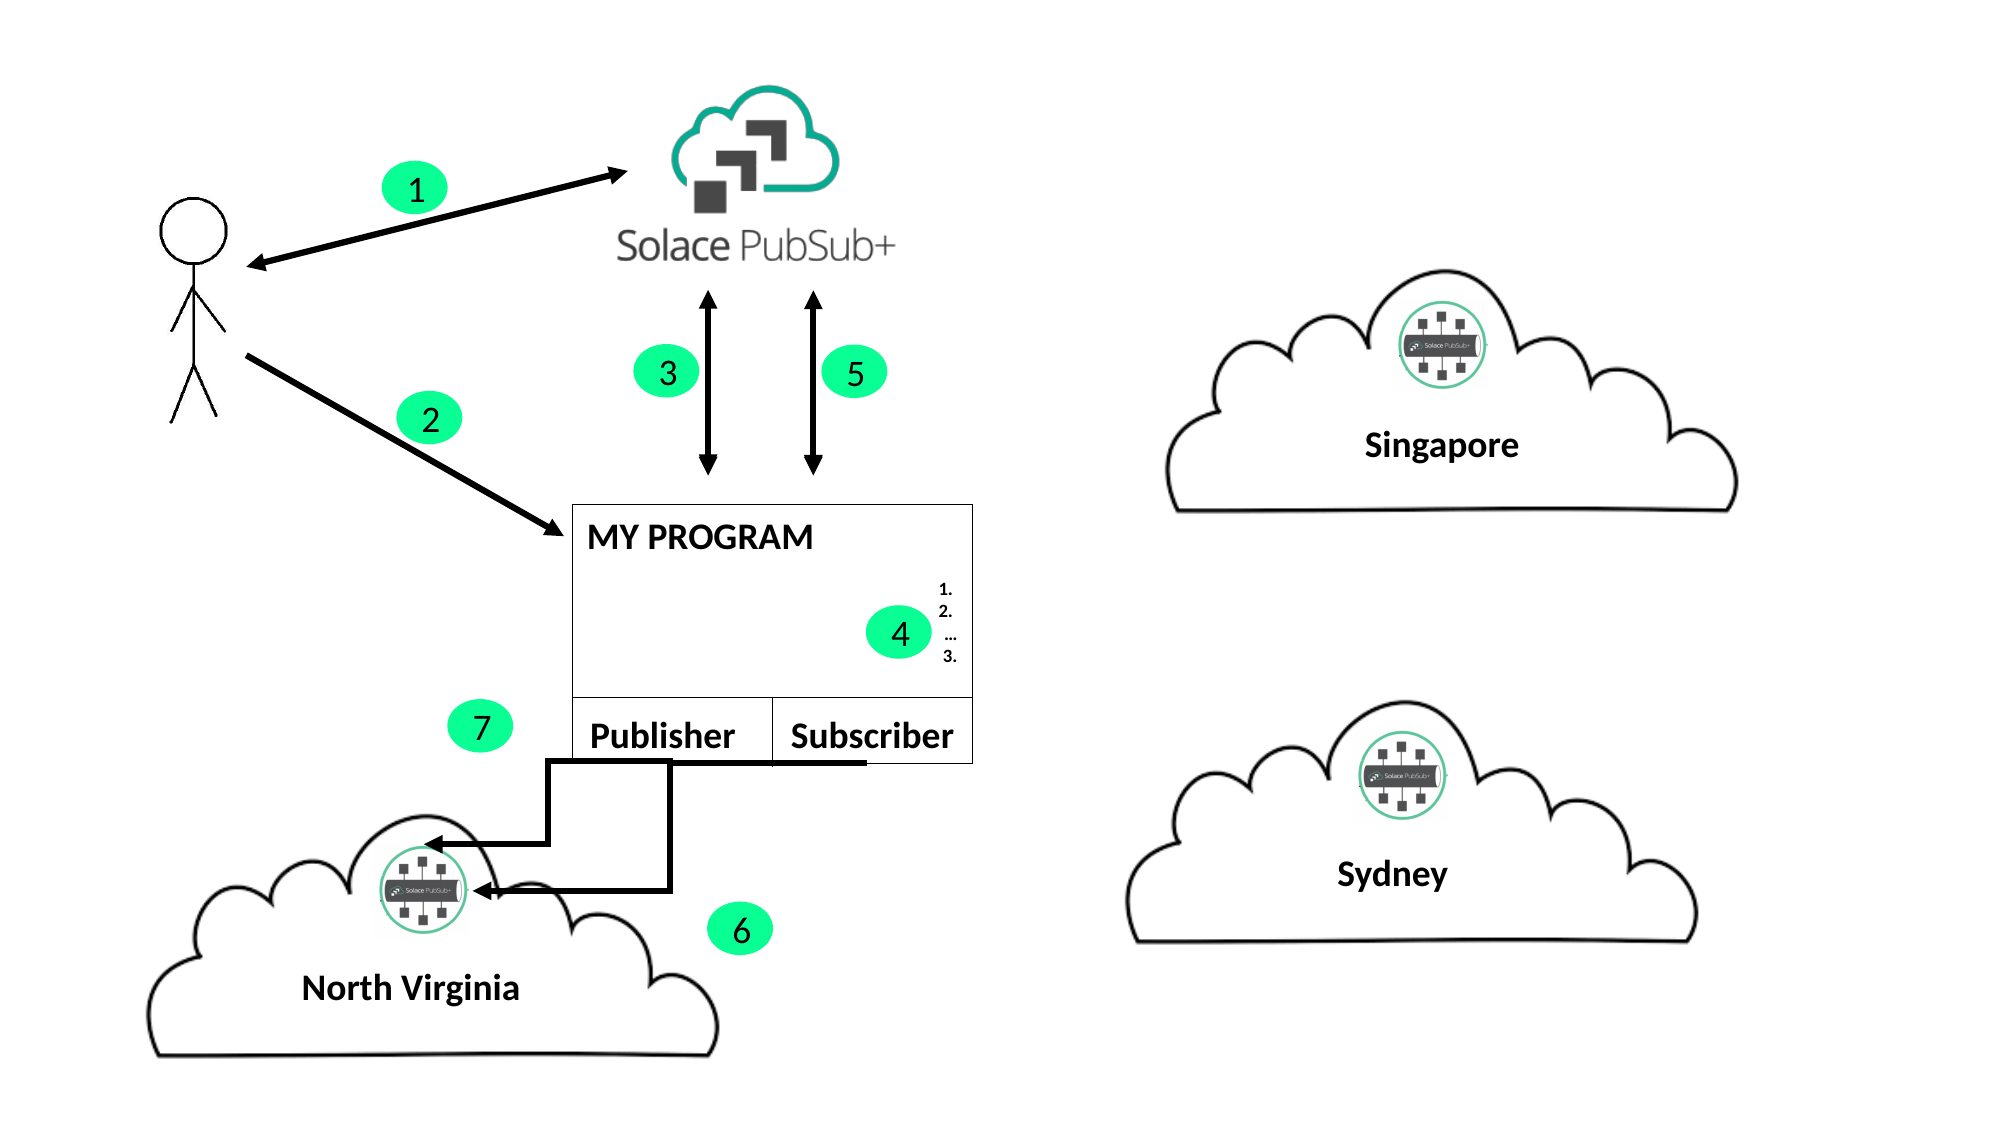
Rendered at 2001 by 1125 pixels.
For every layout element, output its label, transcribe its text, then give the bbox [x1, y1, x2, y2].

picture [1162, 266, 1742, 519]
text_box MY PROGRAM 1. 2. … 3. Publisher Subscriber [773, 698, 973, 764]
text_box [472, 762, 867, 891]
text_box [423, 760, 673, 845]
text_box 6 [723, 901, 774, 956]
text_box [246, 170, 628, 267]
text_box 7 [447, 699, 514, 753]
text_box 5 [821, 344, 888, 399]
picture [143, 187, 247, 437]
picture [599, 74, 911, 301]
text_box 4 [865, 605, 932, 659]
text_box MY PROGRAM 1. 2. … 3. Publisher Subscriber [572, 504, 973, 697]
text_box 1 [389, 160, 440, 170]
text_box 3 [633, 344, 700, 398]
picture [1122, 697, 1702, 950]
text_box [246, 355, 564, 537]
text_box MY PROGRAM 1. 2. … 3. Publisher Subscriber [572, 698, 771, 760]
picture [143, 811, 723, 1064]
